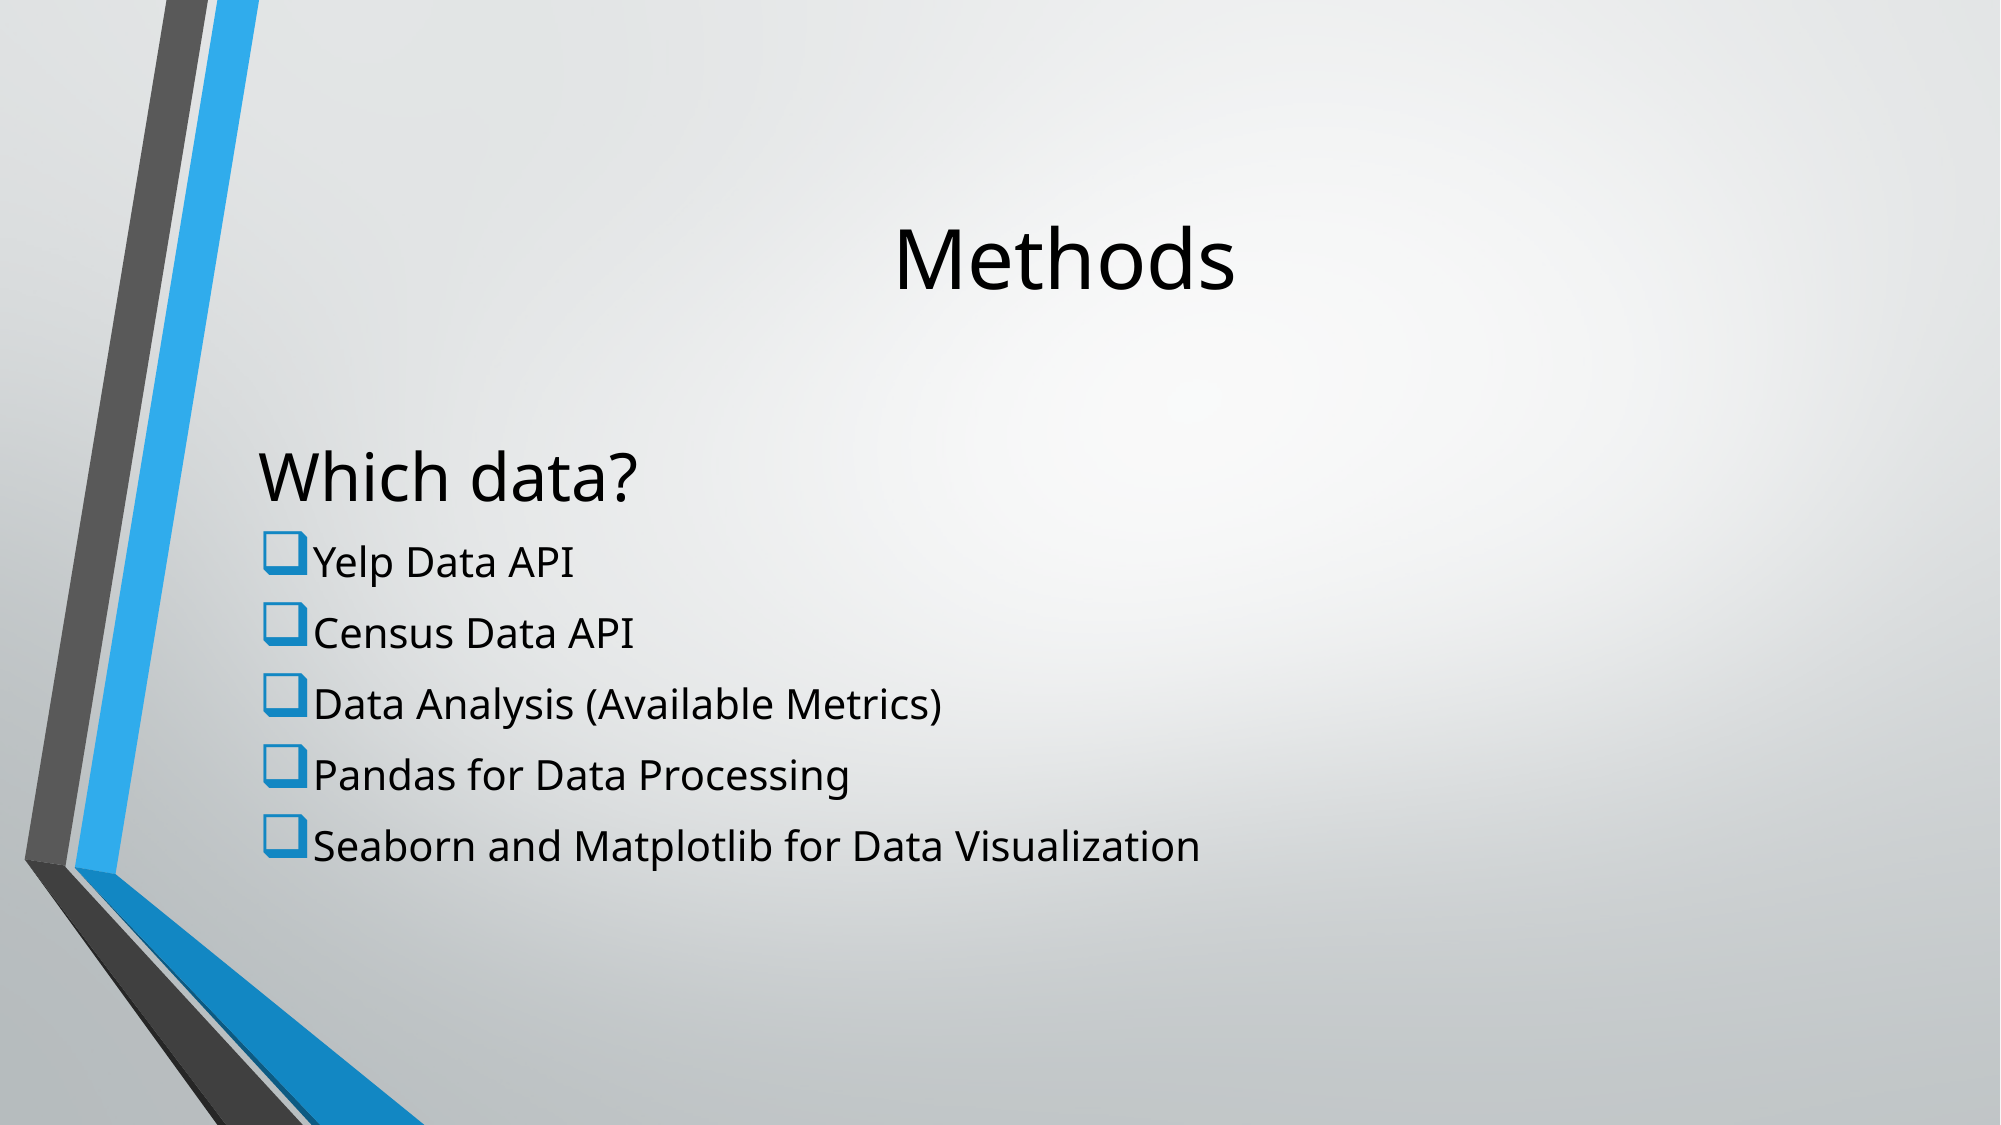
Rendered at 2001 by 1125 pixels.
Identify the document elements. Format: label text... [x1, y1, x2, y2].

list Which data? Yelp Data API Census Data API Data Analysis (Available Metrics) Pandas for Data Processing Seaborn and Matplotlib for Data Visualization [243, 437, 1887, 950]
title Methods [243, 112, 1887, 400]
